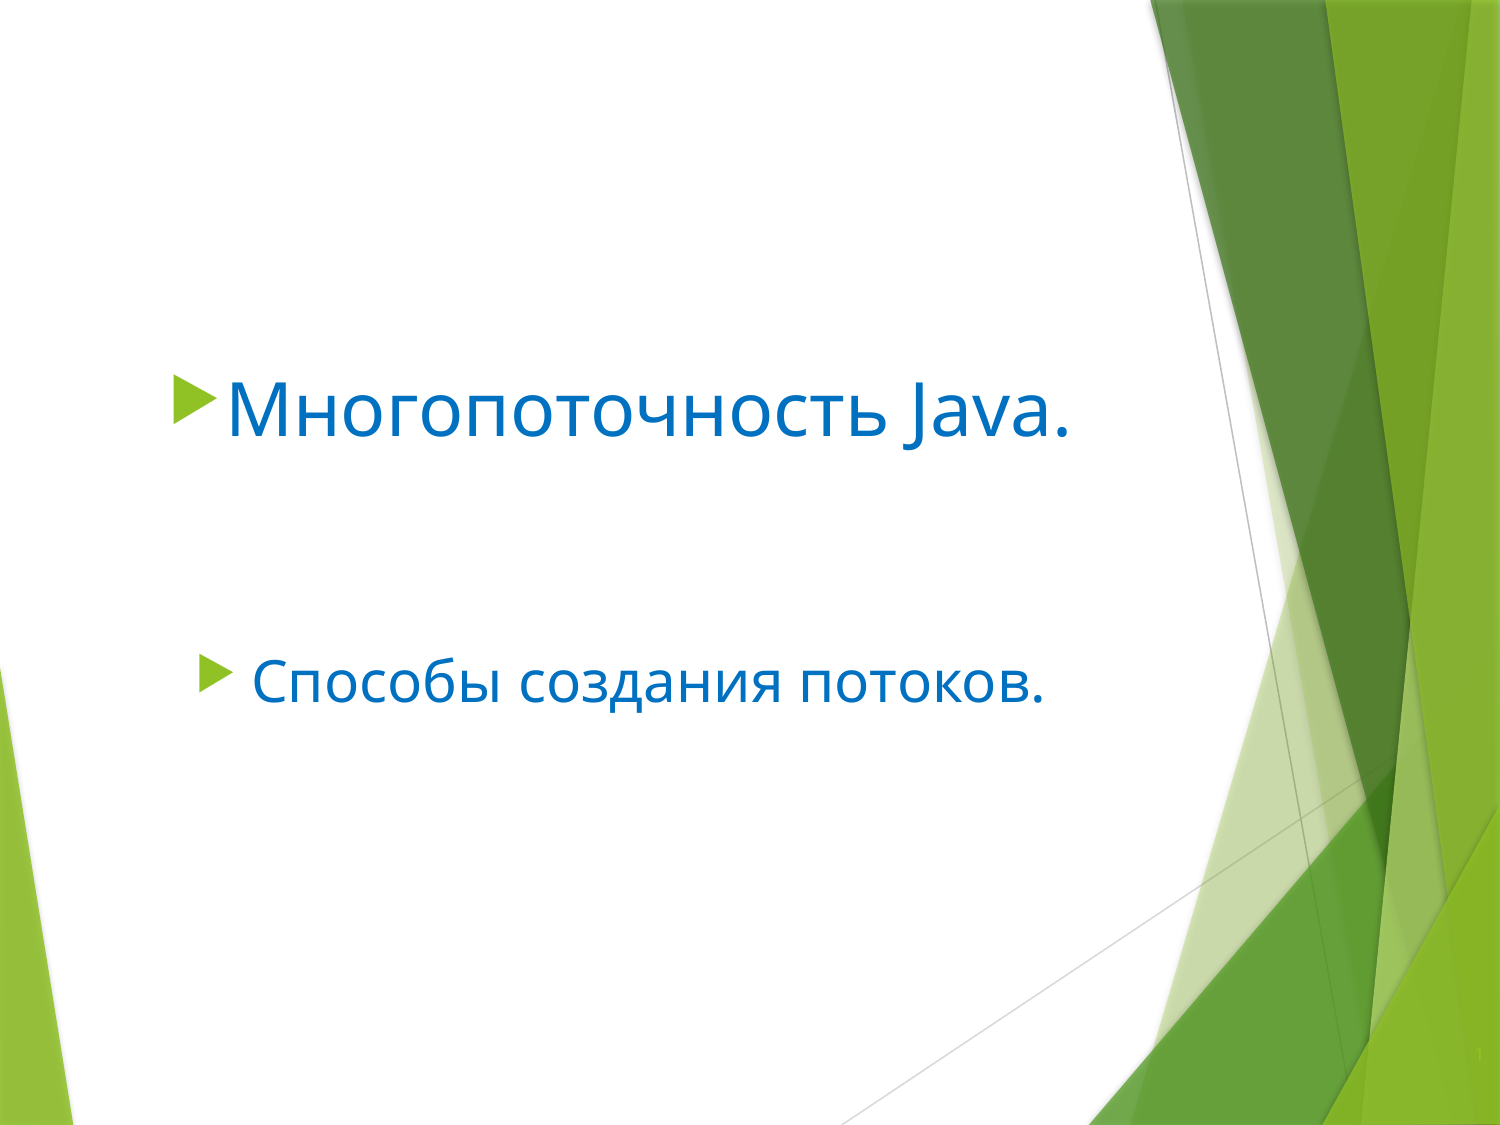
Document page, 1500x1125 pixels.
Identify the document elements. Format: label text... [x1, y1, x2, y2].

list Многопоточность Java. Способы создания потоков. [99, 354, 1142, 992]
slide_number 1 [1337, 1025, 1500, 1085]
